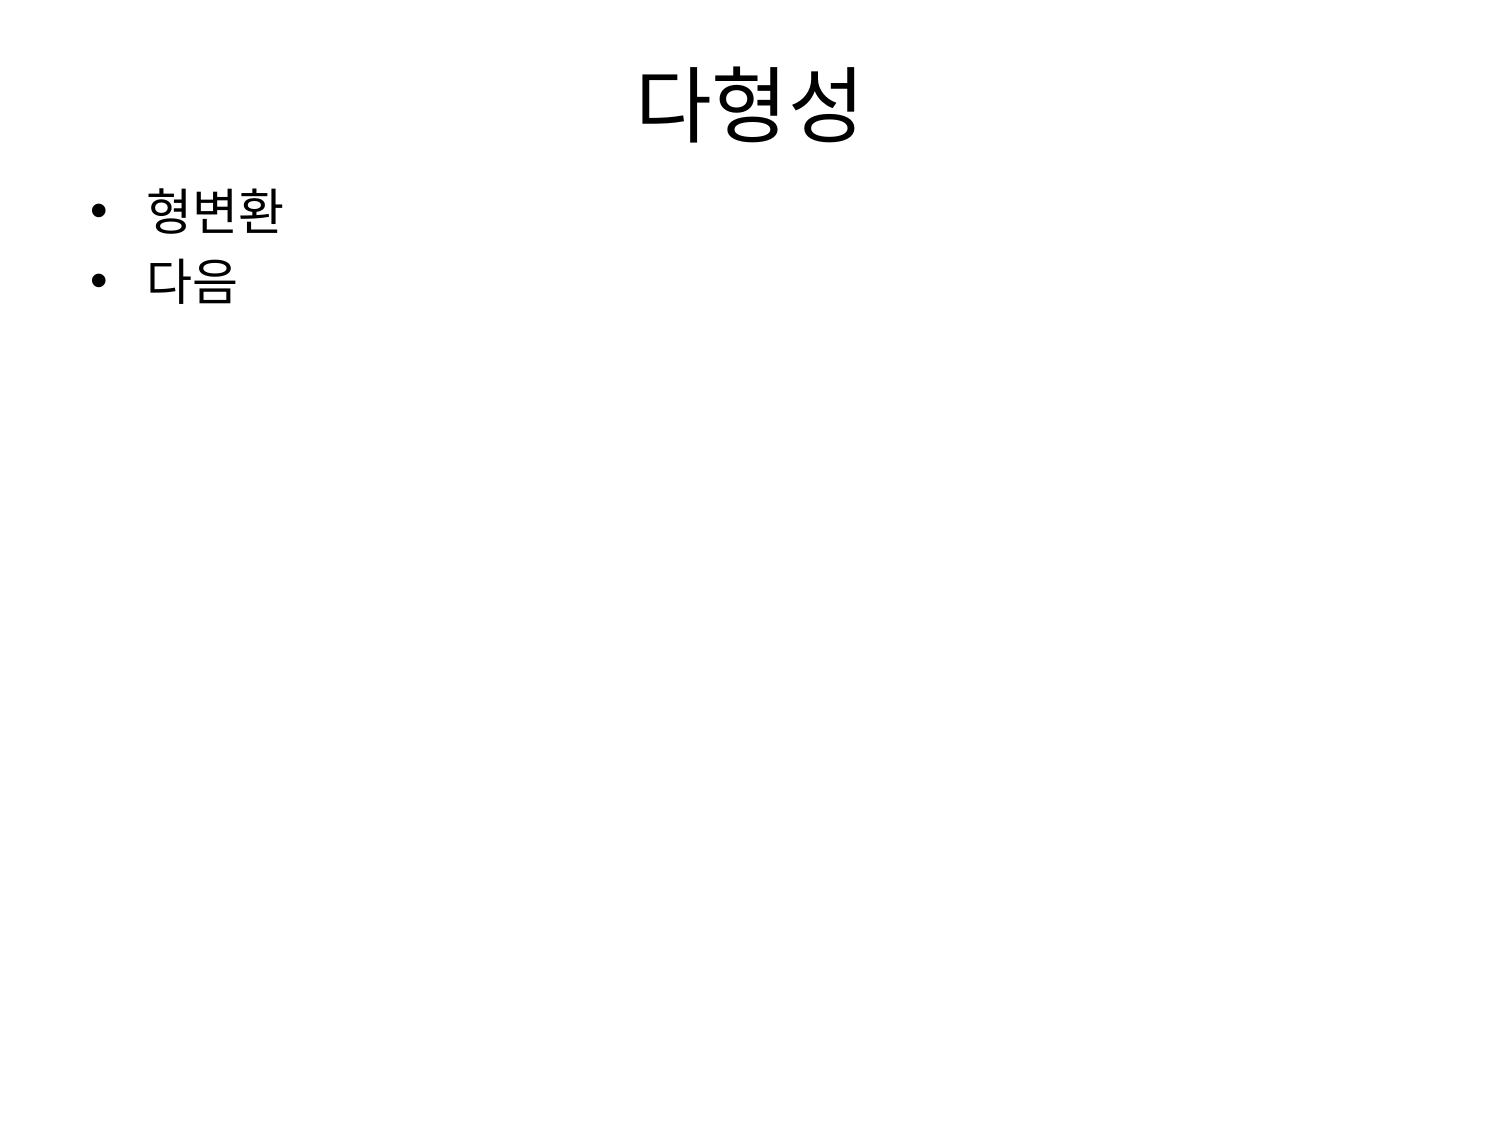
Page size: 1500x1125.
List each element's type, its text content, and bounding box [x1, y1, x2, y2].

title 다형성 [75, 45, 1425, 161]
list 형변환 다음 [75, 172, 1425, 1005]
